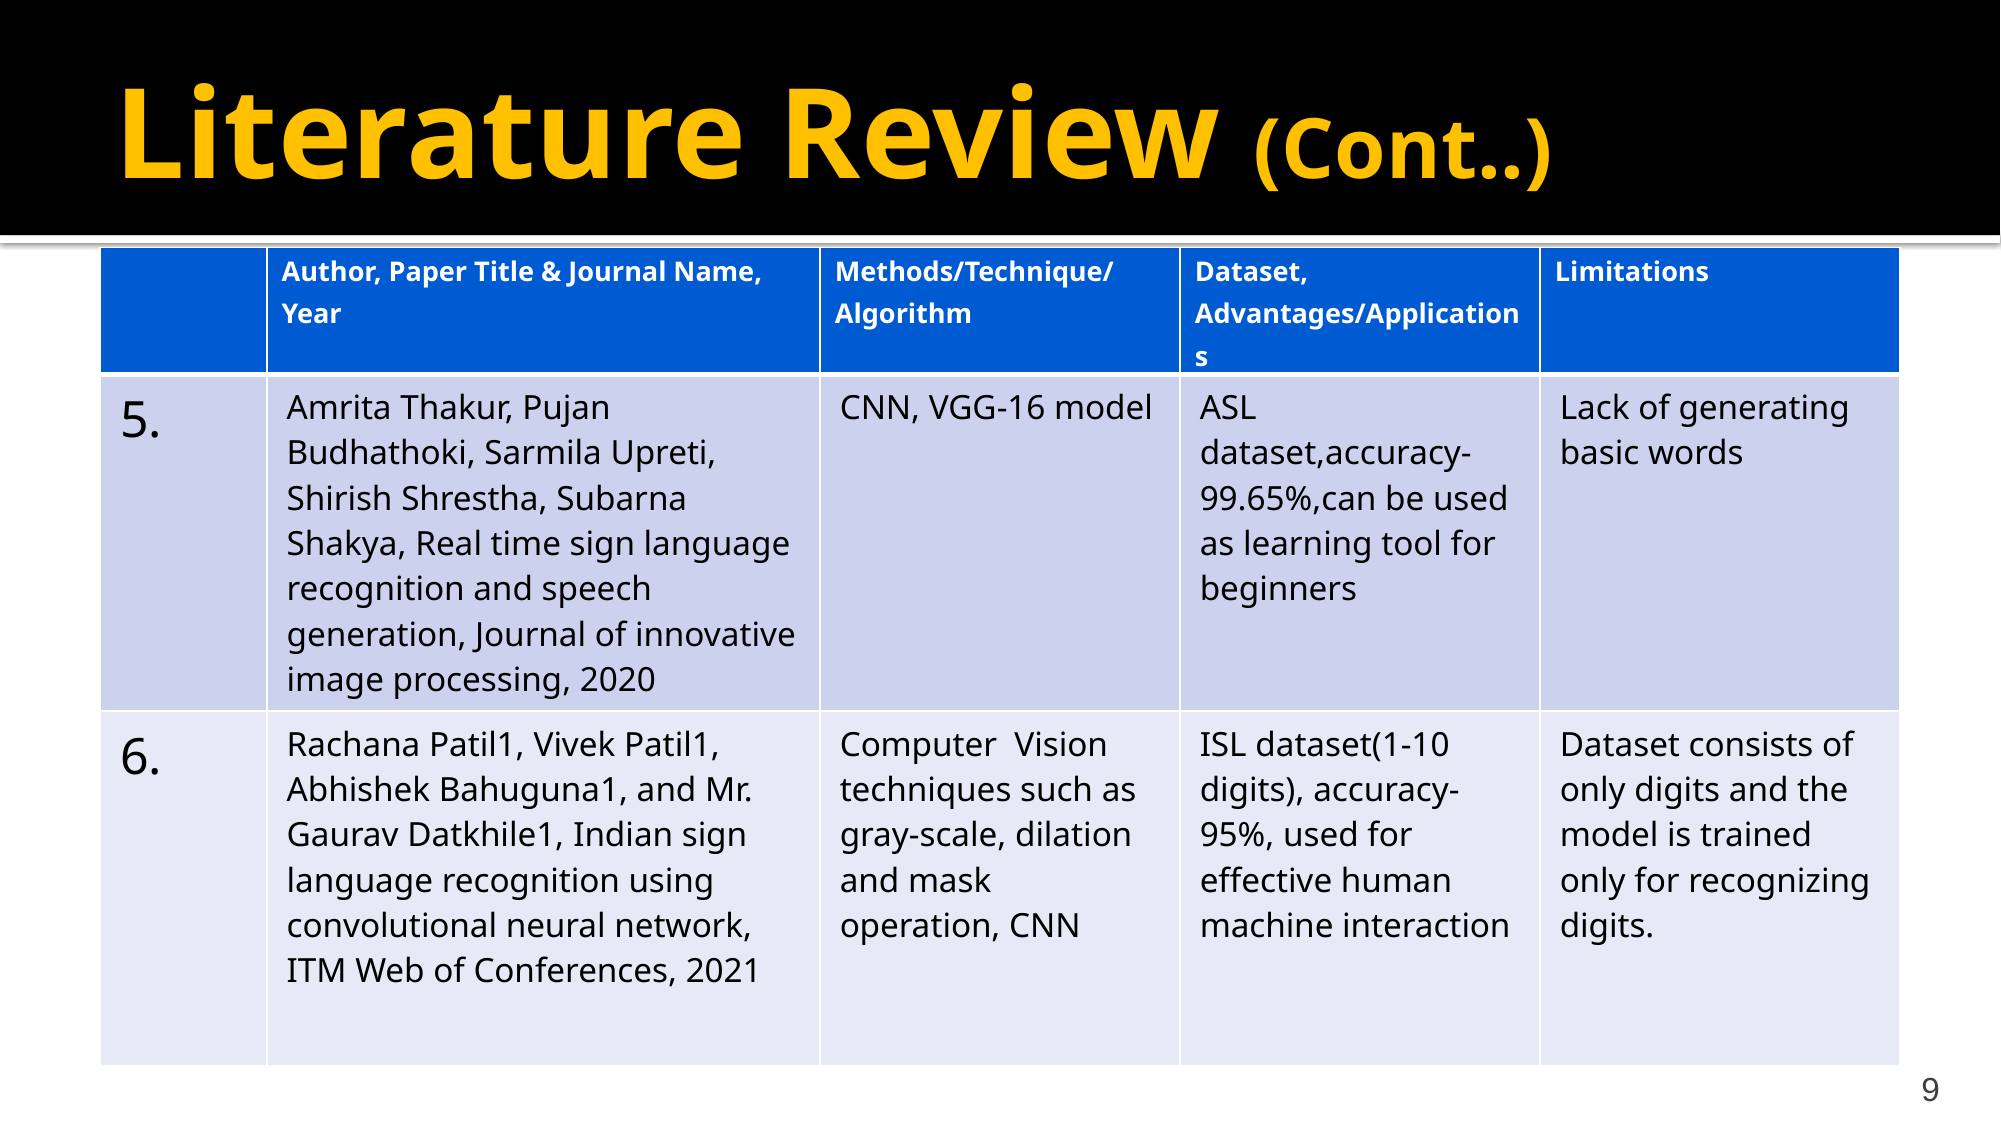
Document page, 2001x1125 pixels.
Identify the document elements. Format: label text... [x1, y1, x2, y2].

table_cell Rachana Patil1, Vivek Patil1, Abhishek Bahuguna1, and Mr. Gaurav Datkhile1, Indian sign language recognition using convolutional neural network, ITM Web of Conferences, 2021 [268, 712, 819, 1065]
table_header [101, 248, 266, 372]
table_cell Dataset consists of only digits and the model is trained only for recognizing digits. [1541, 712, 1899, 1065]
table_header Limitations [1541, 248, 1899, 372]
table_cell Computer Vision techniques such as gray-scale, dilation and mask operation, CNN [821, 712, 1179, 1065]
table_header Dataset, Advantages/Applications [1181, 248, 1539, 372]
table_cell 6. [101, 712, 266, 1065]
table_cell ISL dataset(1-10 digits), accuracy-95%, used for effective human machine interaction [1181, 712, 1539, 1065]
table_cell 5. [101, 377, 266, 710]
title Literature Review (Cont..) [99, 25, 1900, 231]
table_header Methods/Technique/Algorithm [821, 248, 1179, 372]
table_cell ASL dataset,accuracy-99.65%,can be used as learning tool for beginners [1181, 377, 1539, 710]
table_cell Lack of generating basic words [1541, 377, 1899, 710]
table_cell Amrita Thakur, Pujan Budhathoki, Sarmila Upreti, Shirish Shrestha, Subarna Shakya, Real time sign language recognition and speech generation, Journal of innovative image processing, 2020 [268, 377, 819, 710]
table_cell CNN, VGG-16 model [821, 377, 1179, 710]
table_header Author, Paper Title & Journal Name, Year [268, 248, 819, 372]
slide_number 9 [1794, 1062, 1955, 1108]
